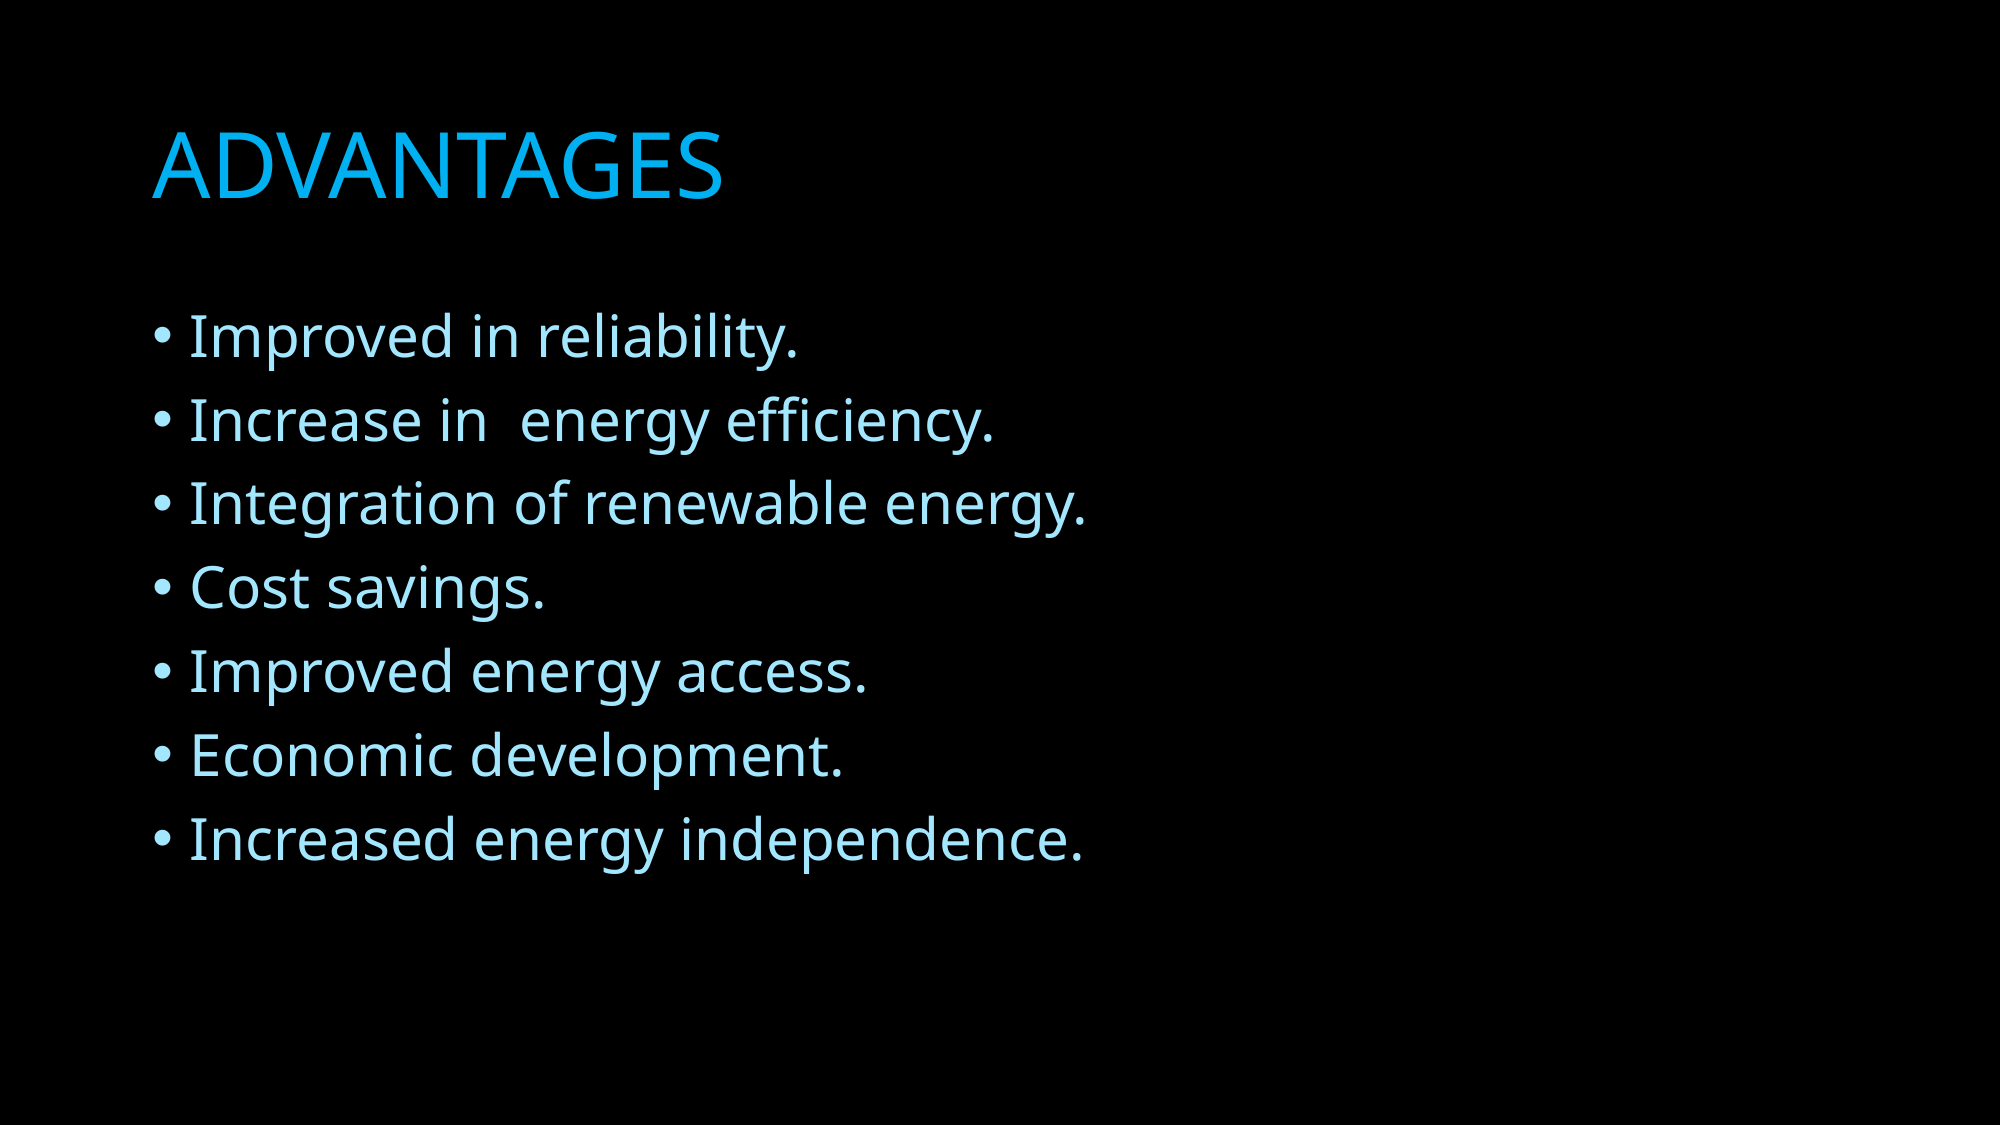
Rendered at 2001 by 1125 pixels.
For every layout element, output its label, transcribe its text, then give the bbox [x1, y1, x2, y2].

title ADVANTAGES [137, 59, 1863, 278]
list Improved in reliability. Increase in energy efficiency. Integration of renewable energy. Cost savings. Improved energy access. Economic development. Increased energy independence. [137, 299, 1863, 1014]
